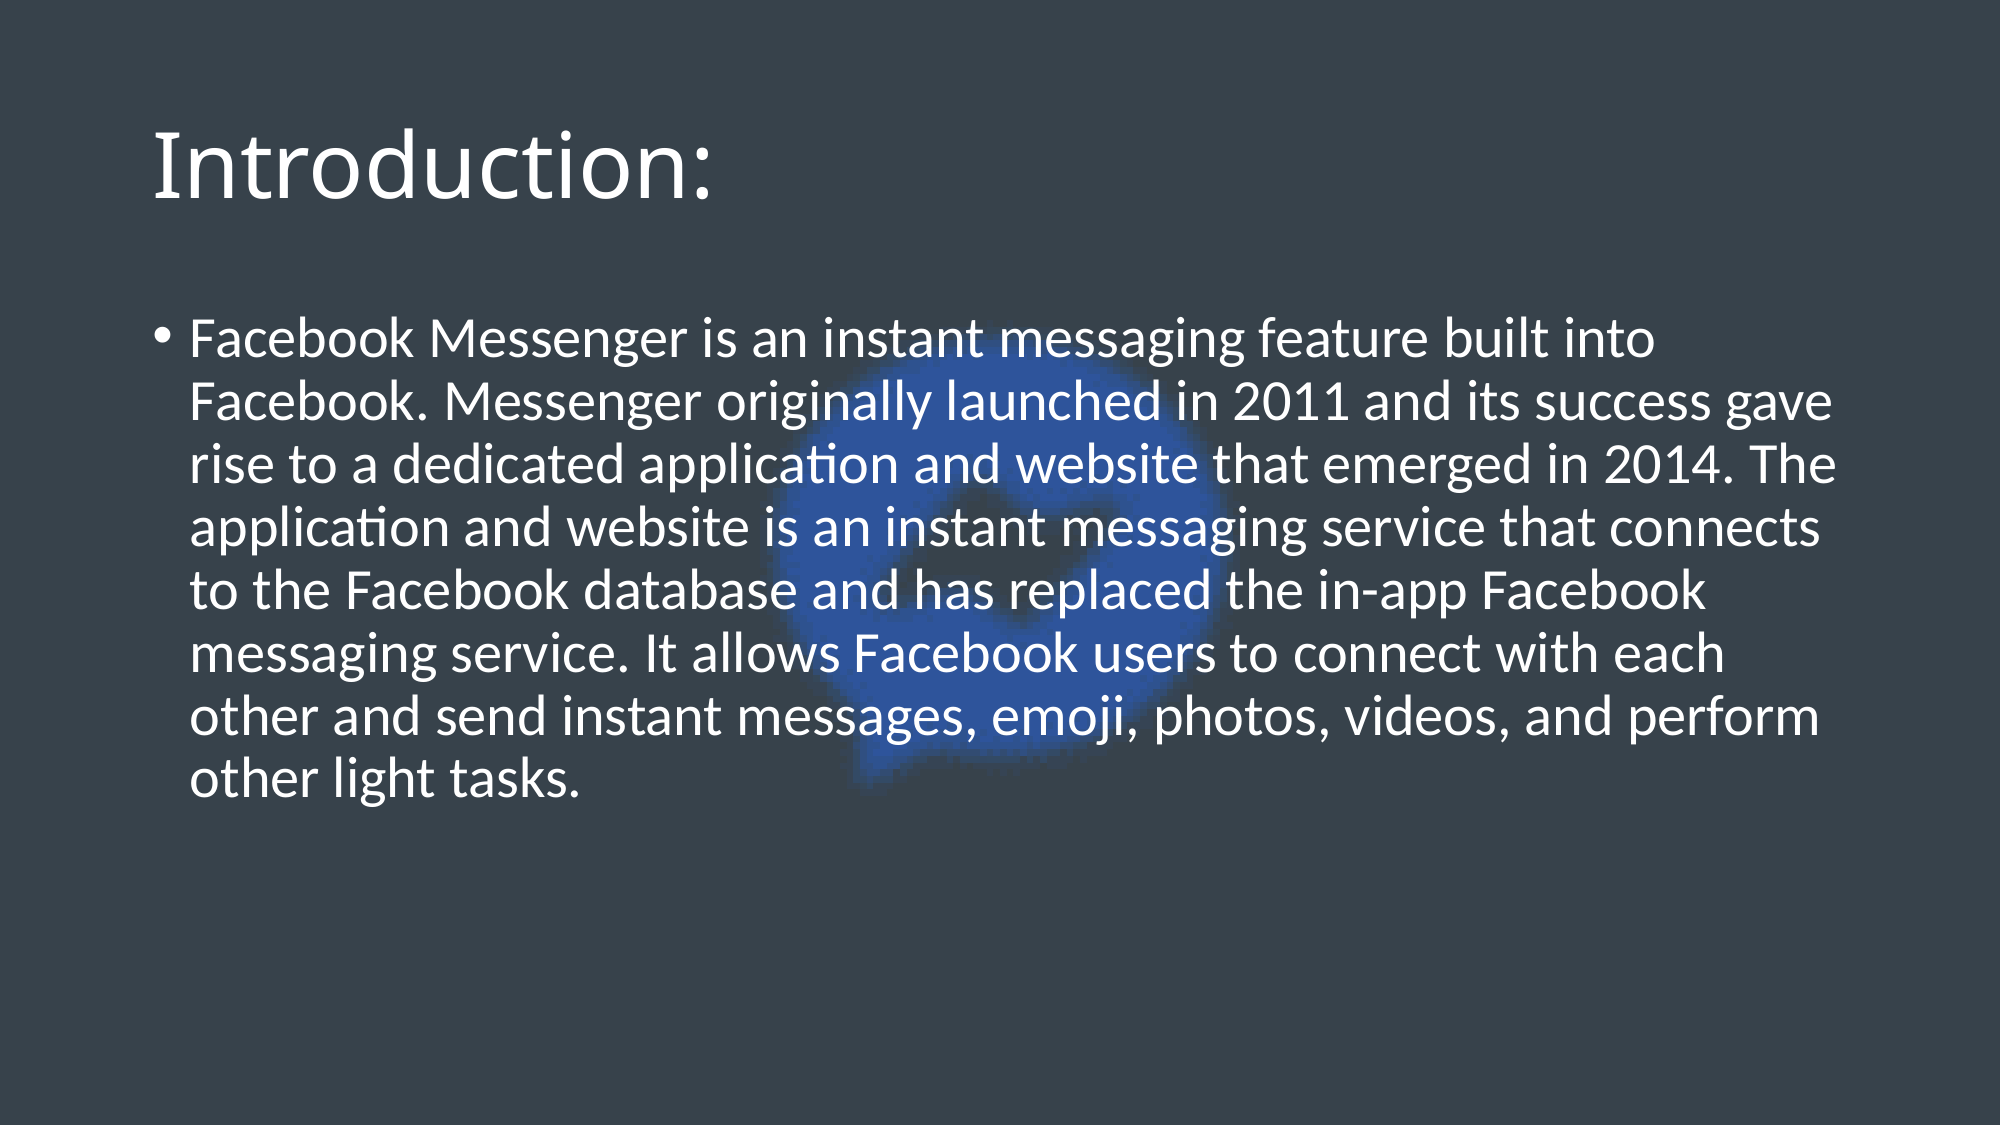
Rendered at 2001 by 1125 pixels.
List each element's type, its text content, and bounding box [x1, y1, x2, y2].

title Introduction: [137, 59, 1863, 278]
list Facebook Messenger is an instant messaging feature built into Facebook. Messenger originally launched in 2011 and its success gave rise to a dedicated application and website that emerged in 2014. The application and website is an instant messaging service that connects to the Facebook database and has replaced the in-app Facebook messaging service. It allows Facebook users to connect with each other and send instant messages, emoji, photos, videos, and perform other light tasks. [137, 299, 1863, 1014]
